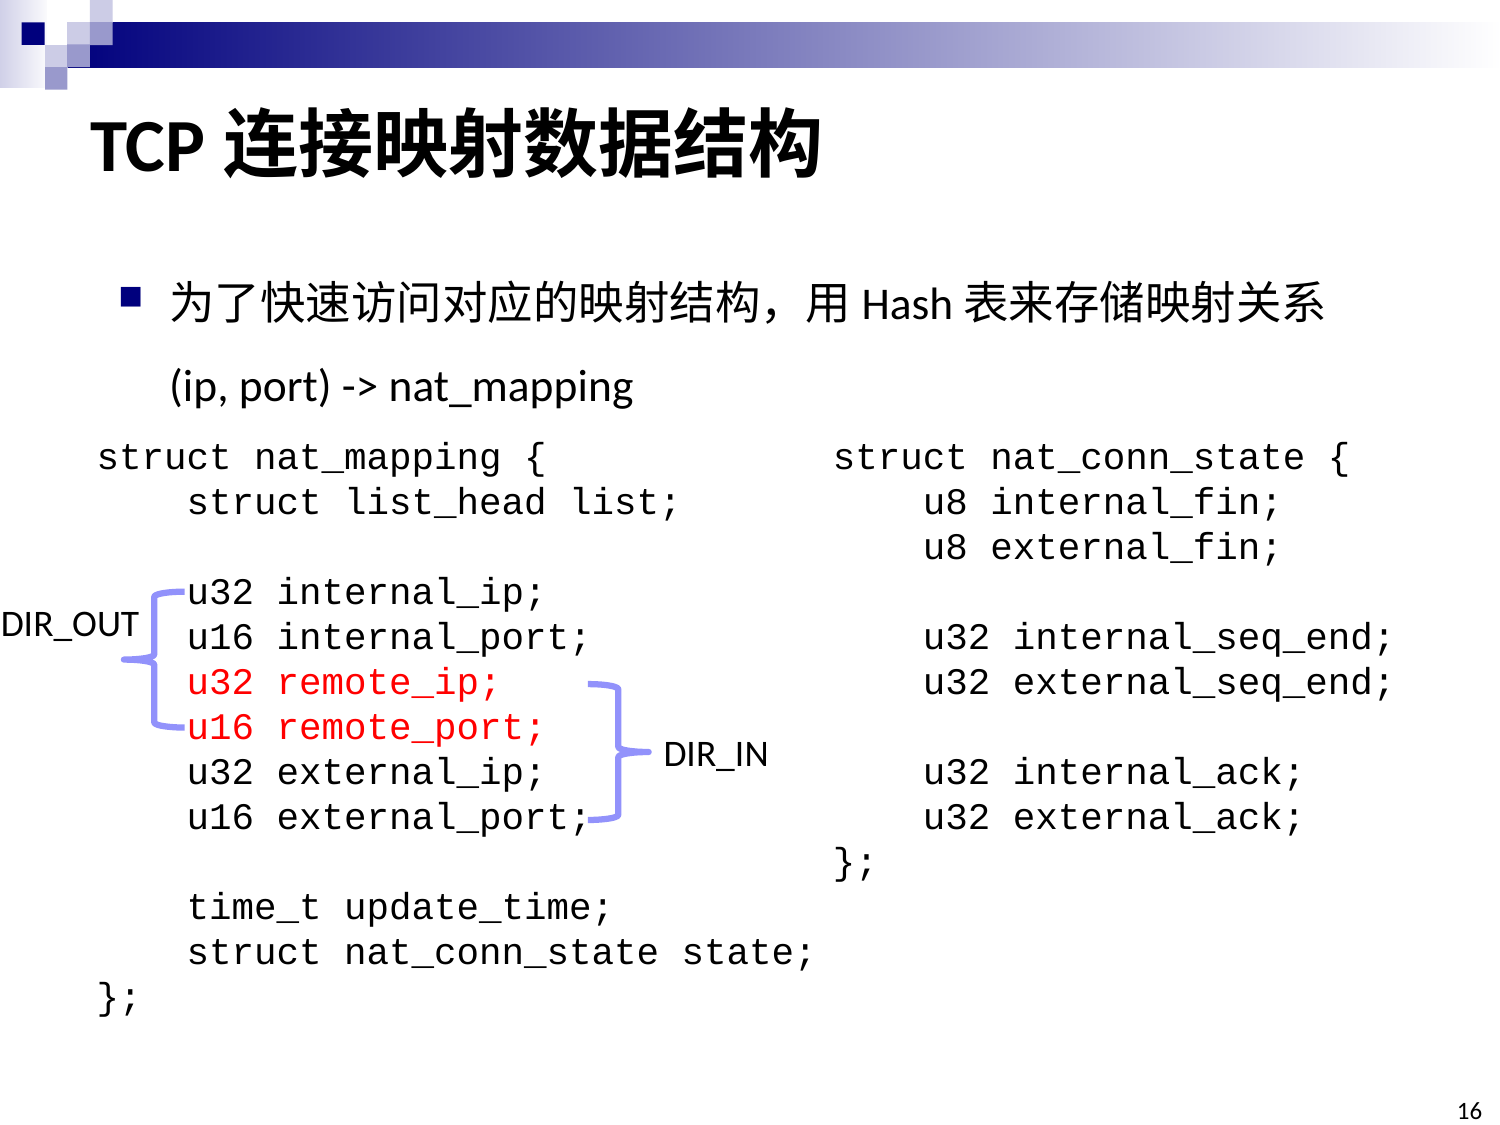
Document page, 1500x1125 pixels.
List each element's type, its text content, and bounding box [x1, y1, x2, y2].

text_box [123, 590, 185, 729]
text_box struct nat_mapping { struct list_head list; u32 internal_ip; u16 internal_port; u32 remote_ip; u16 remote_port; u32 external_ip; u16 external_port; time_t update_time; struct nat_conn_state state; }; [81, 424, 861, 1025]
text_box struct nat_conn_state { u8 internal_fin; u8 external_fin; u32 internal_seq_end; u32 external_seq_end; u32 internal_ack; u32 external_ack; }; [861, 424, 1448, 890]
text_box DIR_IN [648, 721, 841, 782]
list 为了快速访问对应的映射结构，用Hash表来存储映射关系 (ip, port) -> nat_mapping [103, 239, 1397, 420]
text_box [587, 683, 648, 821]
text_box DIR_OUT [0, 591, 178, 652]
title TCP连接映射数据结构 [75, 75, 1425, 209]
slide_number 16 [1448, 1100, 1483, 1125]
